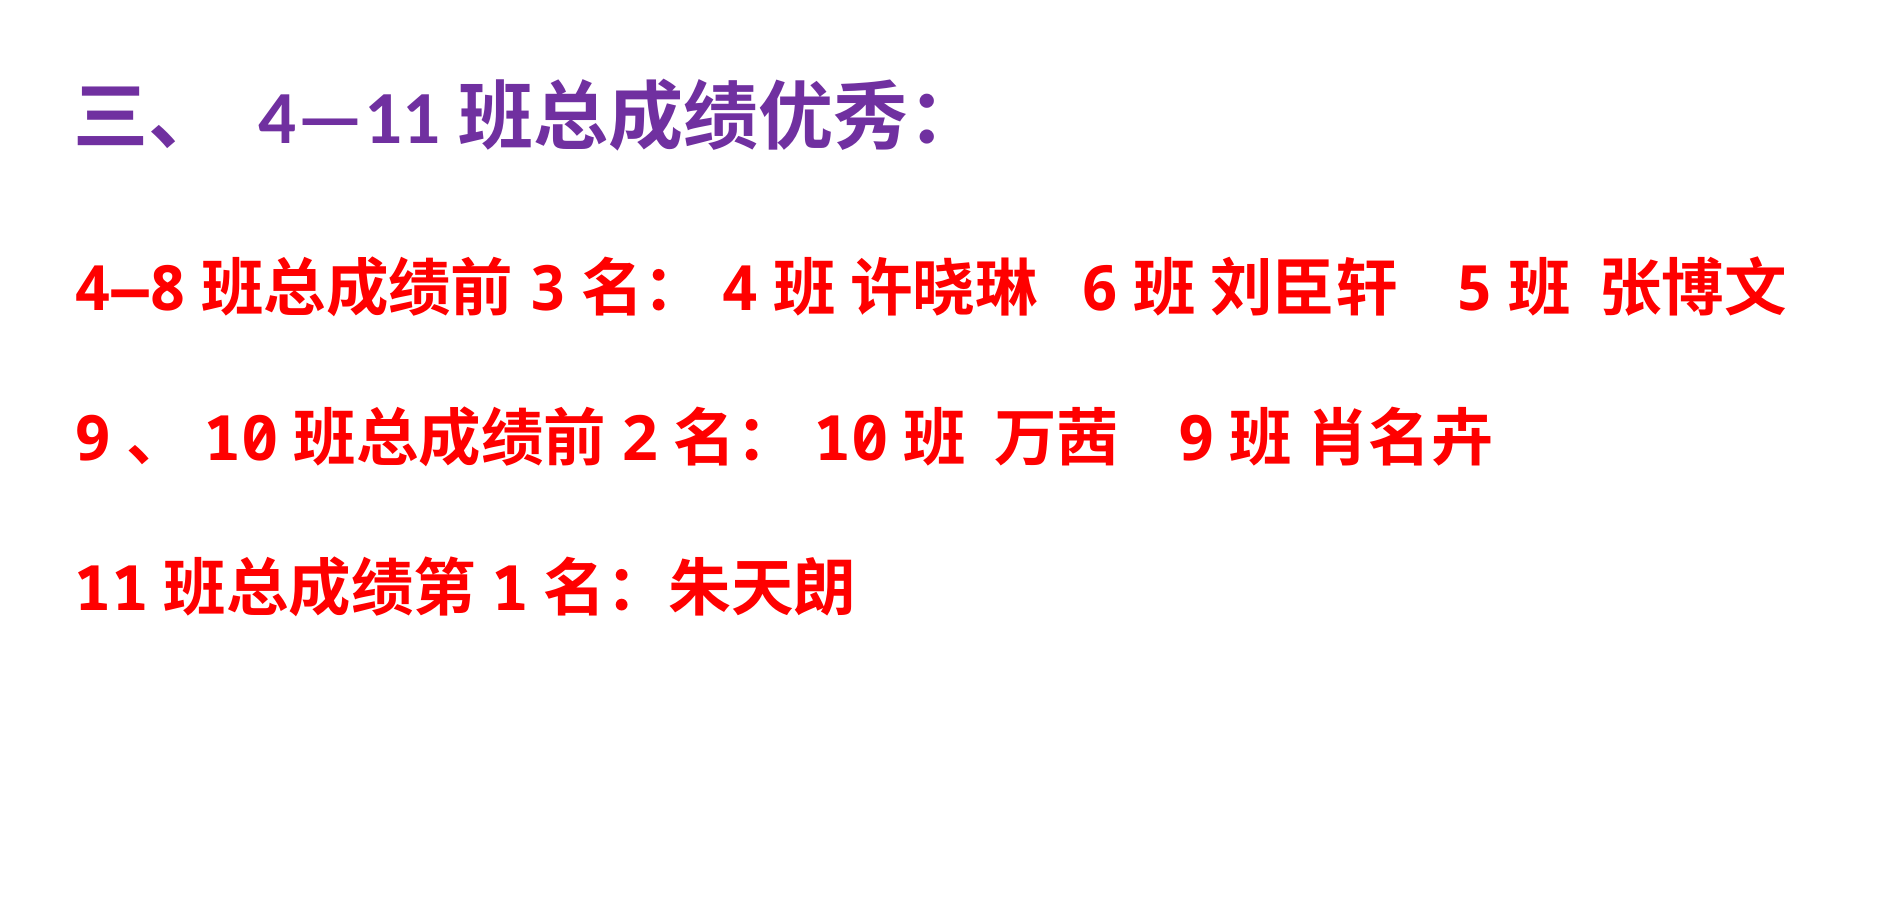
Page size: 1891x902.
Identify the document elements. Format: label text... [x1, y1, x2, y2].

text_box 三、 4—11班总成绩优秀： 4—8班总成绩前3名：4班 许晓琳 6班 刘臣轩 5班 张博文 9、10班总成绩前2名：10班 万茜 9班 肖名卉 11班总成绩第1名：朱天朗 [59, 60, 1855, 751]
